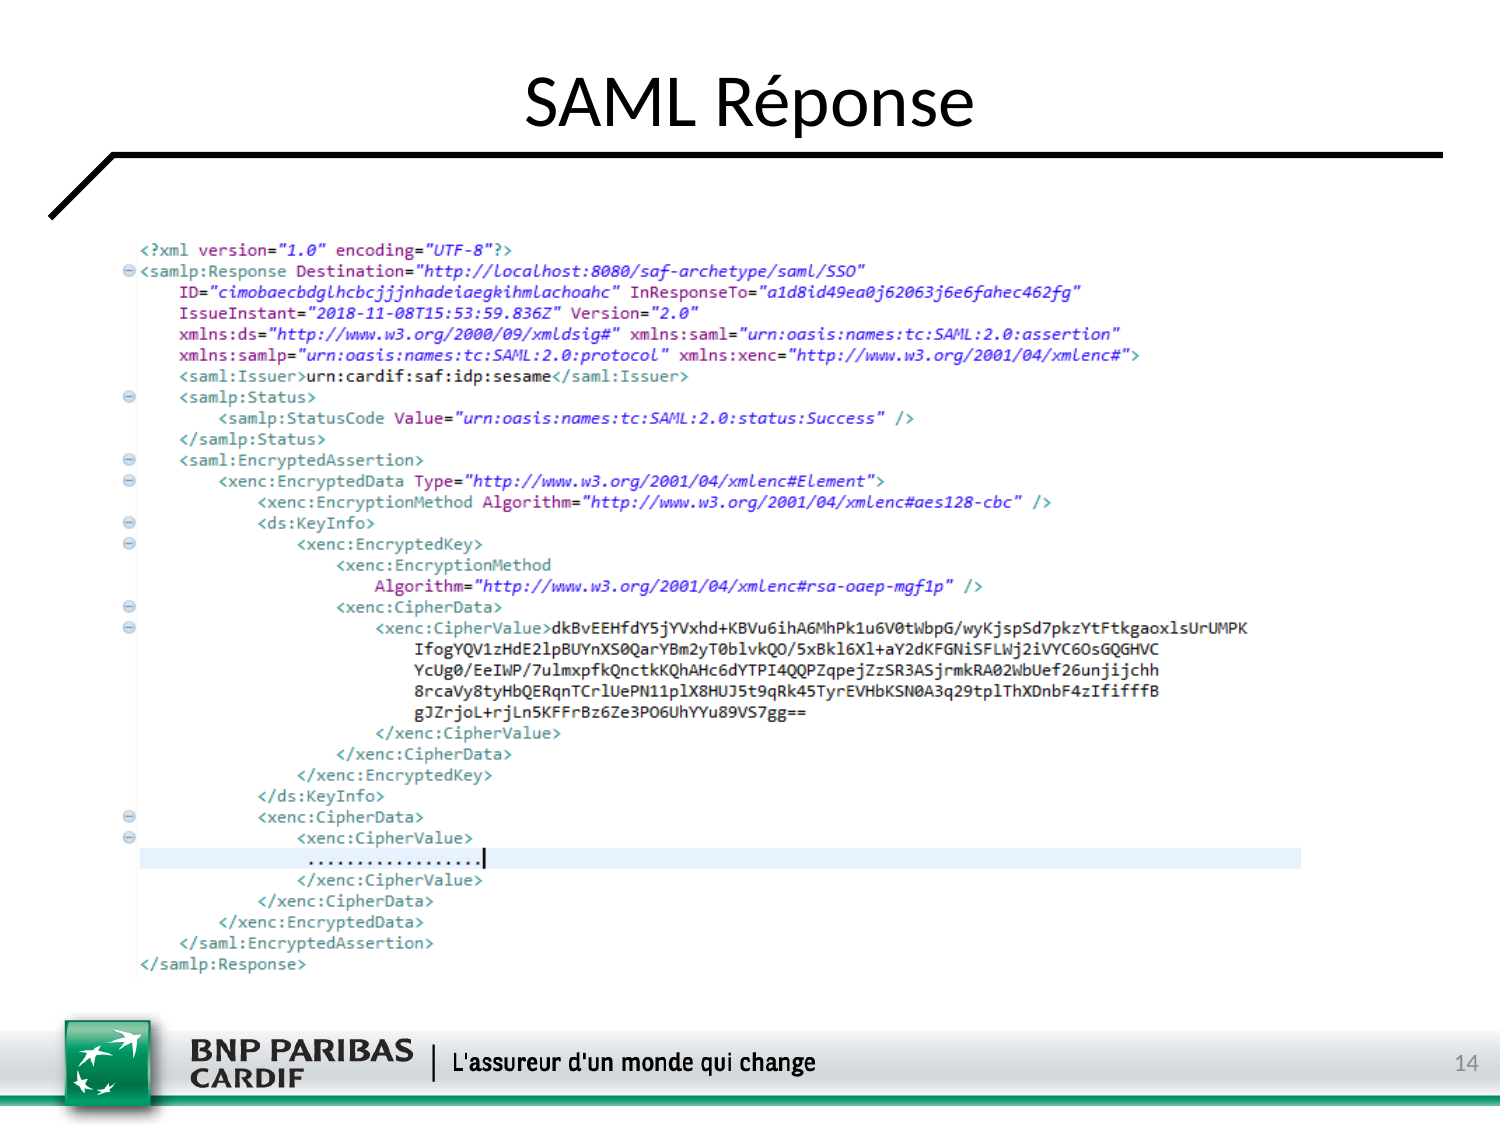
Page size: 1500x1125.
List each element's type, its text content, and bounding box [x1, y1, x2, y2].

picture [123, 241, 1301, 981]
slide_number 14 [1411, 1046, 1495, 1076]
picture [0, 1011, 1500, 1125]
title SAML Réponse [74, 44, 1426, 150]
